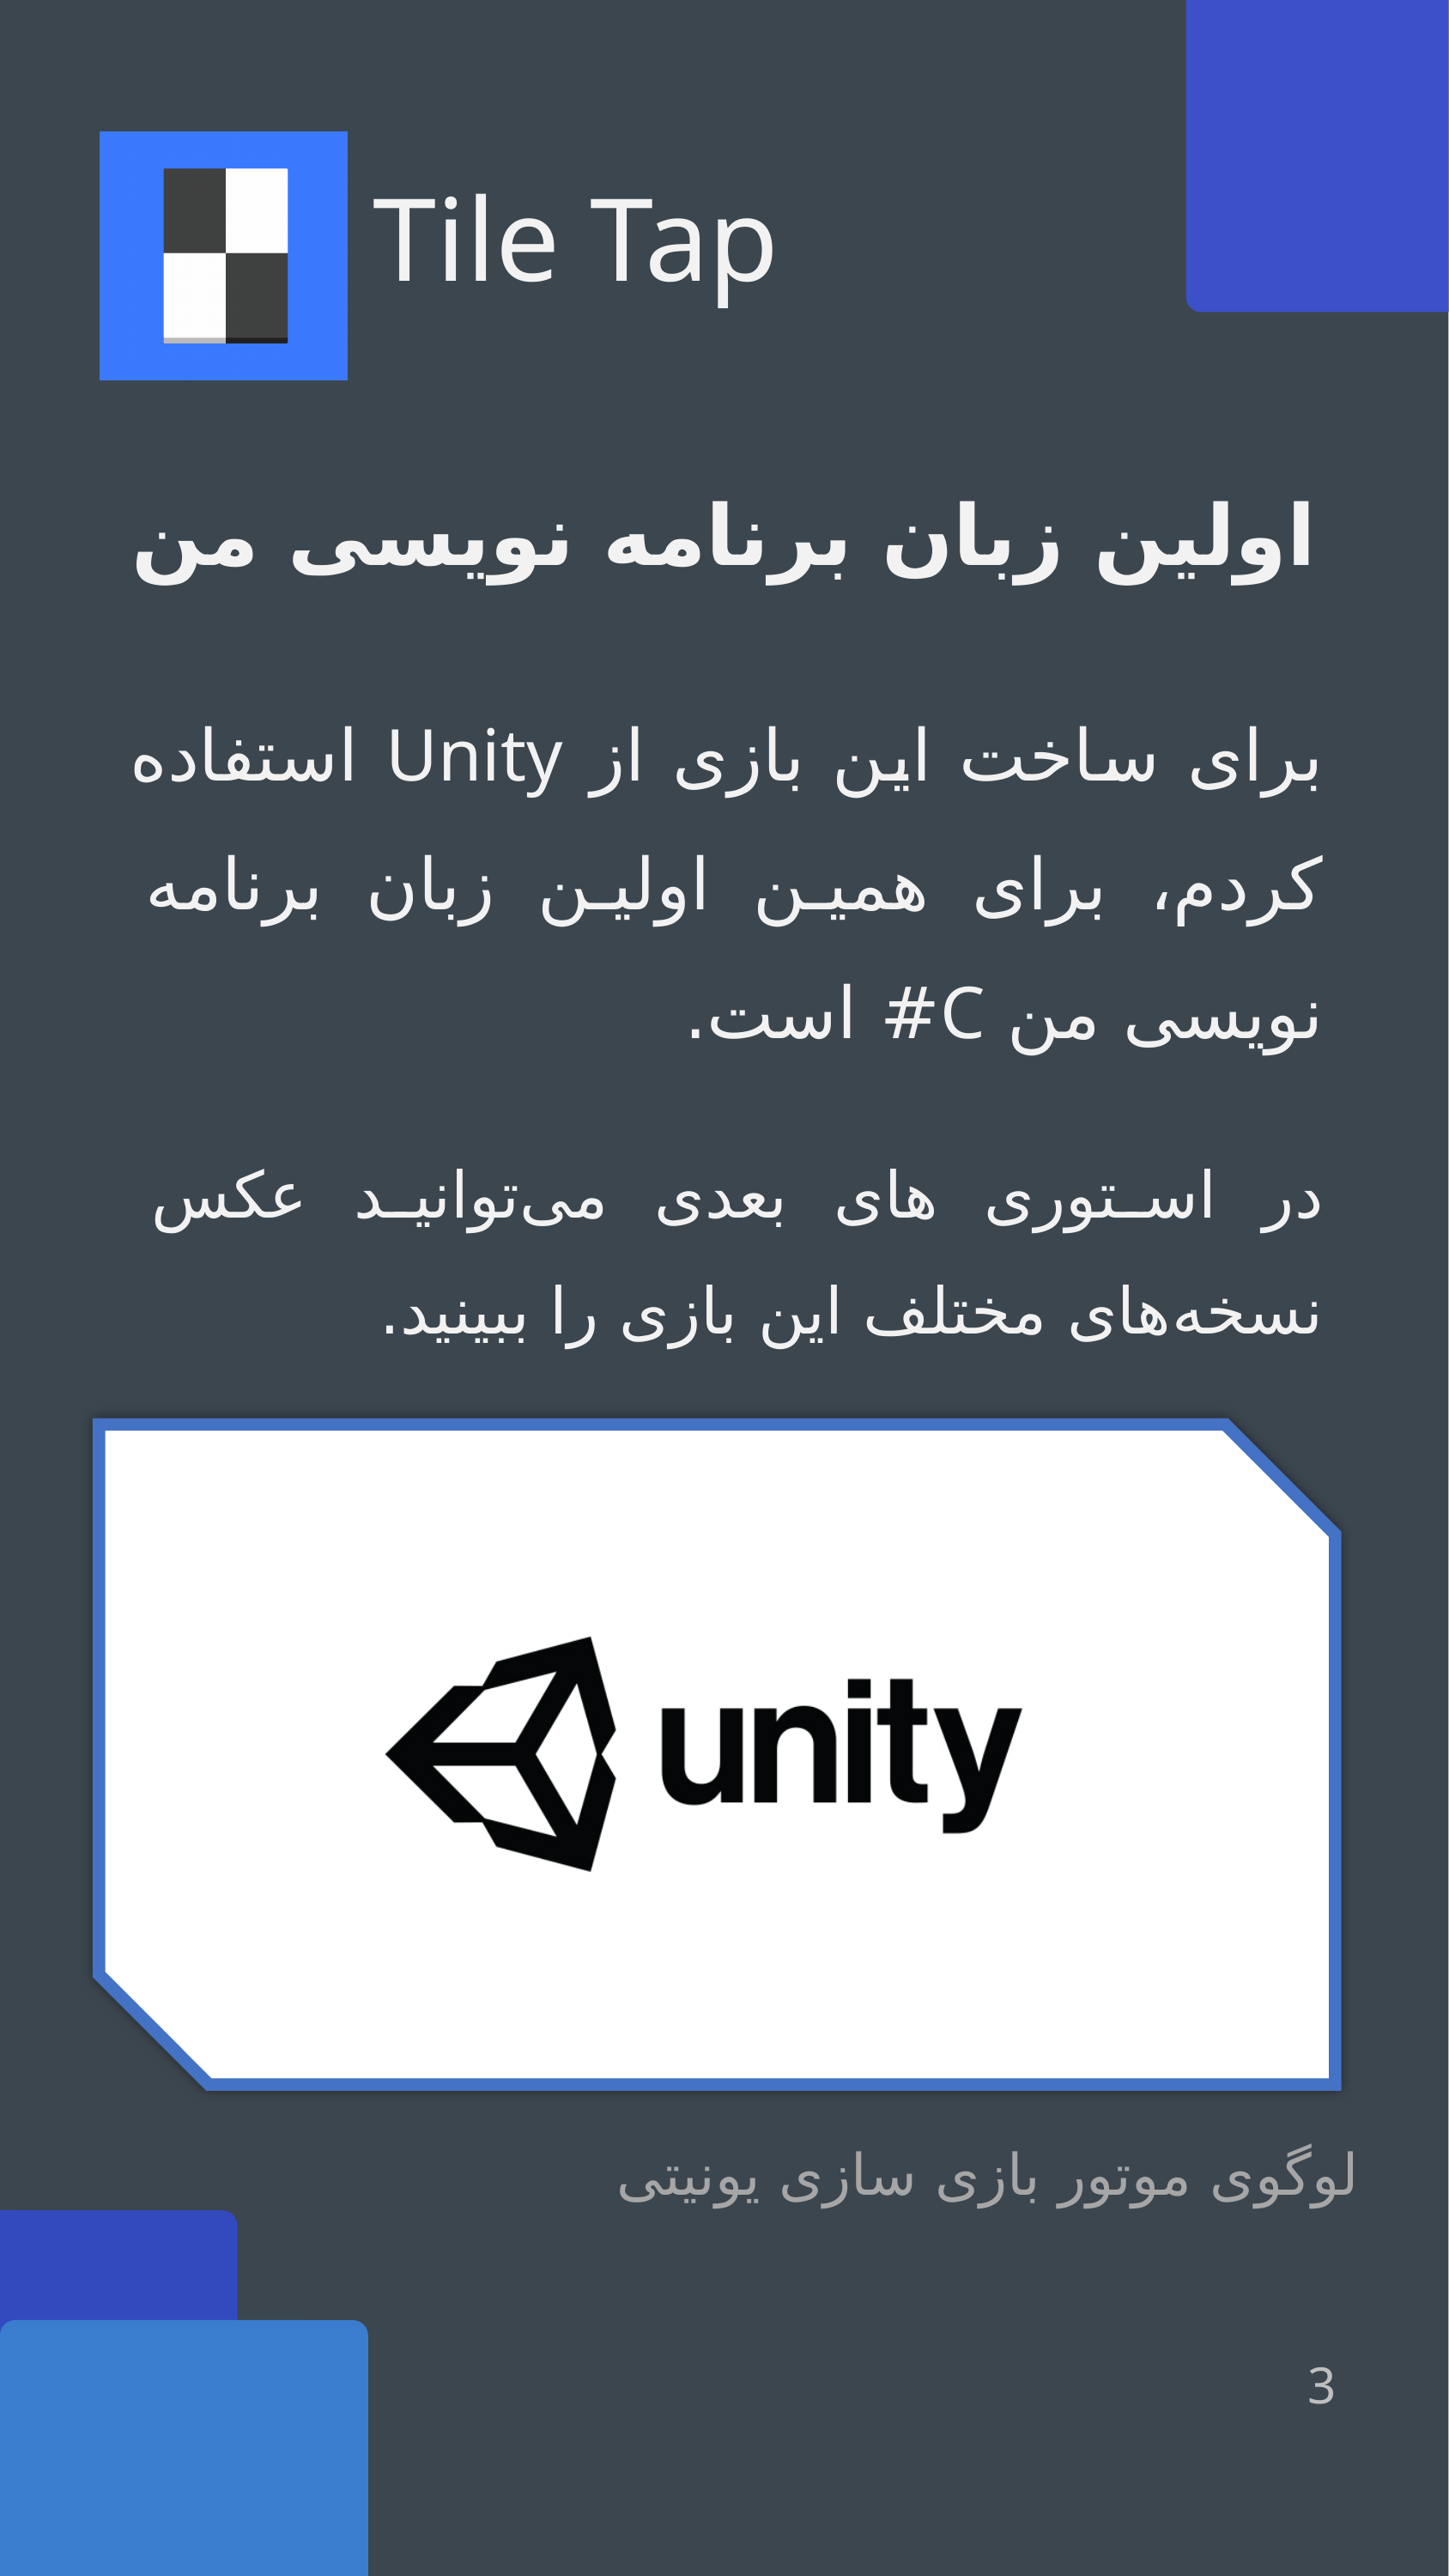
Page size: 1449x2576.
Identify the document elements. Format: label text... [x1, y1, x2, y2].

text_box در استوری های بعدی می‌توانید عکس نسخه‌های مختلف این بازی را ببینید. [99, 1102, 1349, 1402]
text_box لوگوی موتور بازی سازی یونیتی [603, 2131, 1373, 2214]
picture [100, 131, 348, 380]
slide_number 3 [1022, 2318, 1349, 2457]
picture [99, 1424, 1336, 2085]
title اولین زبان برنامه‌ نویسی من [113, 452, 1336, 624]
text_box برای ساخت این بازی از Unity استفاده کردم، برای همین اولین زبان برنامه نویسی من C# است. [99, 653, 1349, 1073]
